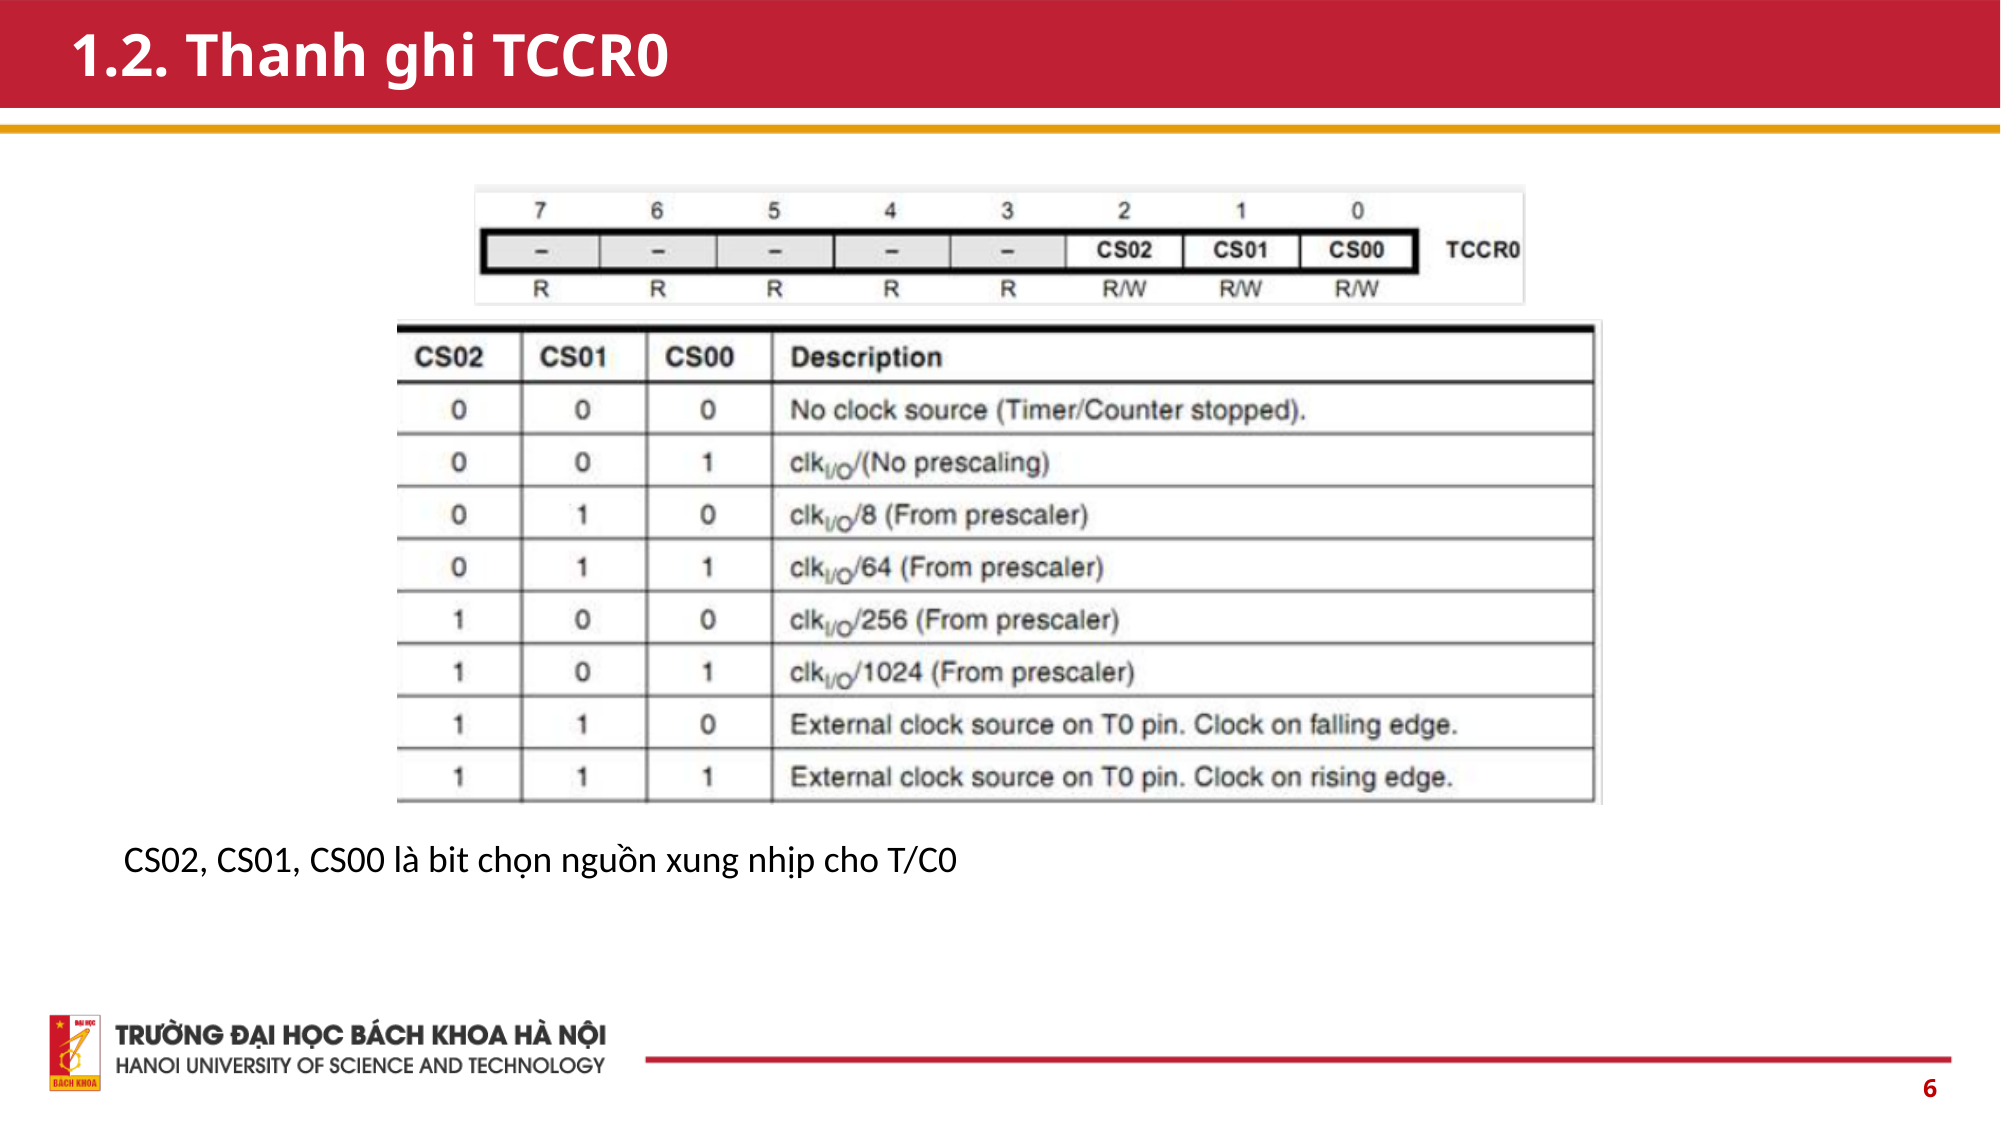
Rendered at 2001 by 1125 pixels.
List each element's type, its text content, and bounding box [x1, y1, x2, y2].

picture [0, 0, 2001, 1125]
text_box CS02, CS01, CS00 là bit chọn nguồn xung nhịp cho T/C0 [109, 827, 1397, 887]
slide_number 6 [1502, 1065, 1953, 1125]
title 1.2. Thanh ghi TCCR0 [55, 18, 1945, 90]
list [474, 183, 1526, 306]
